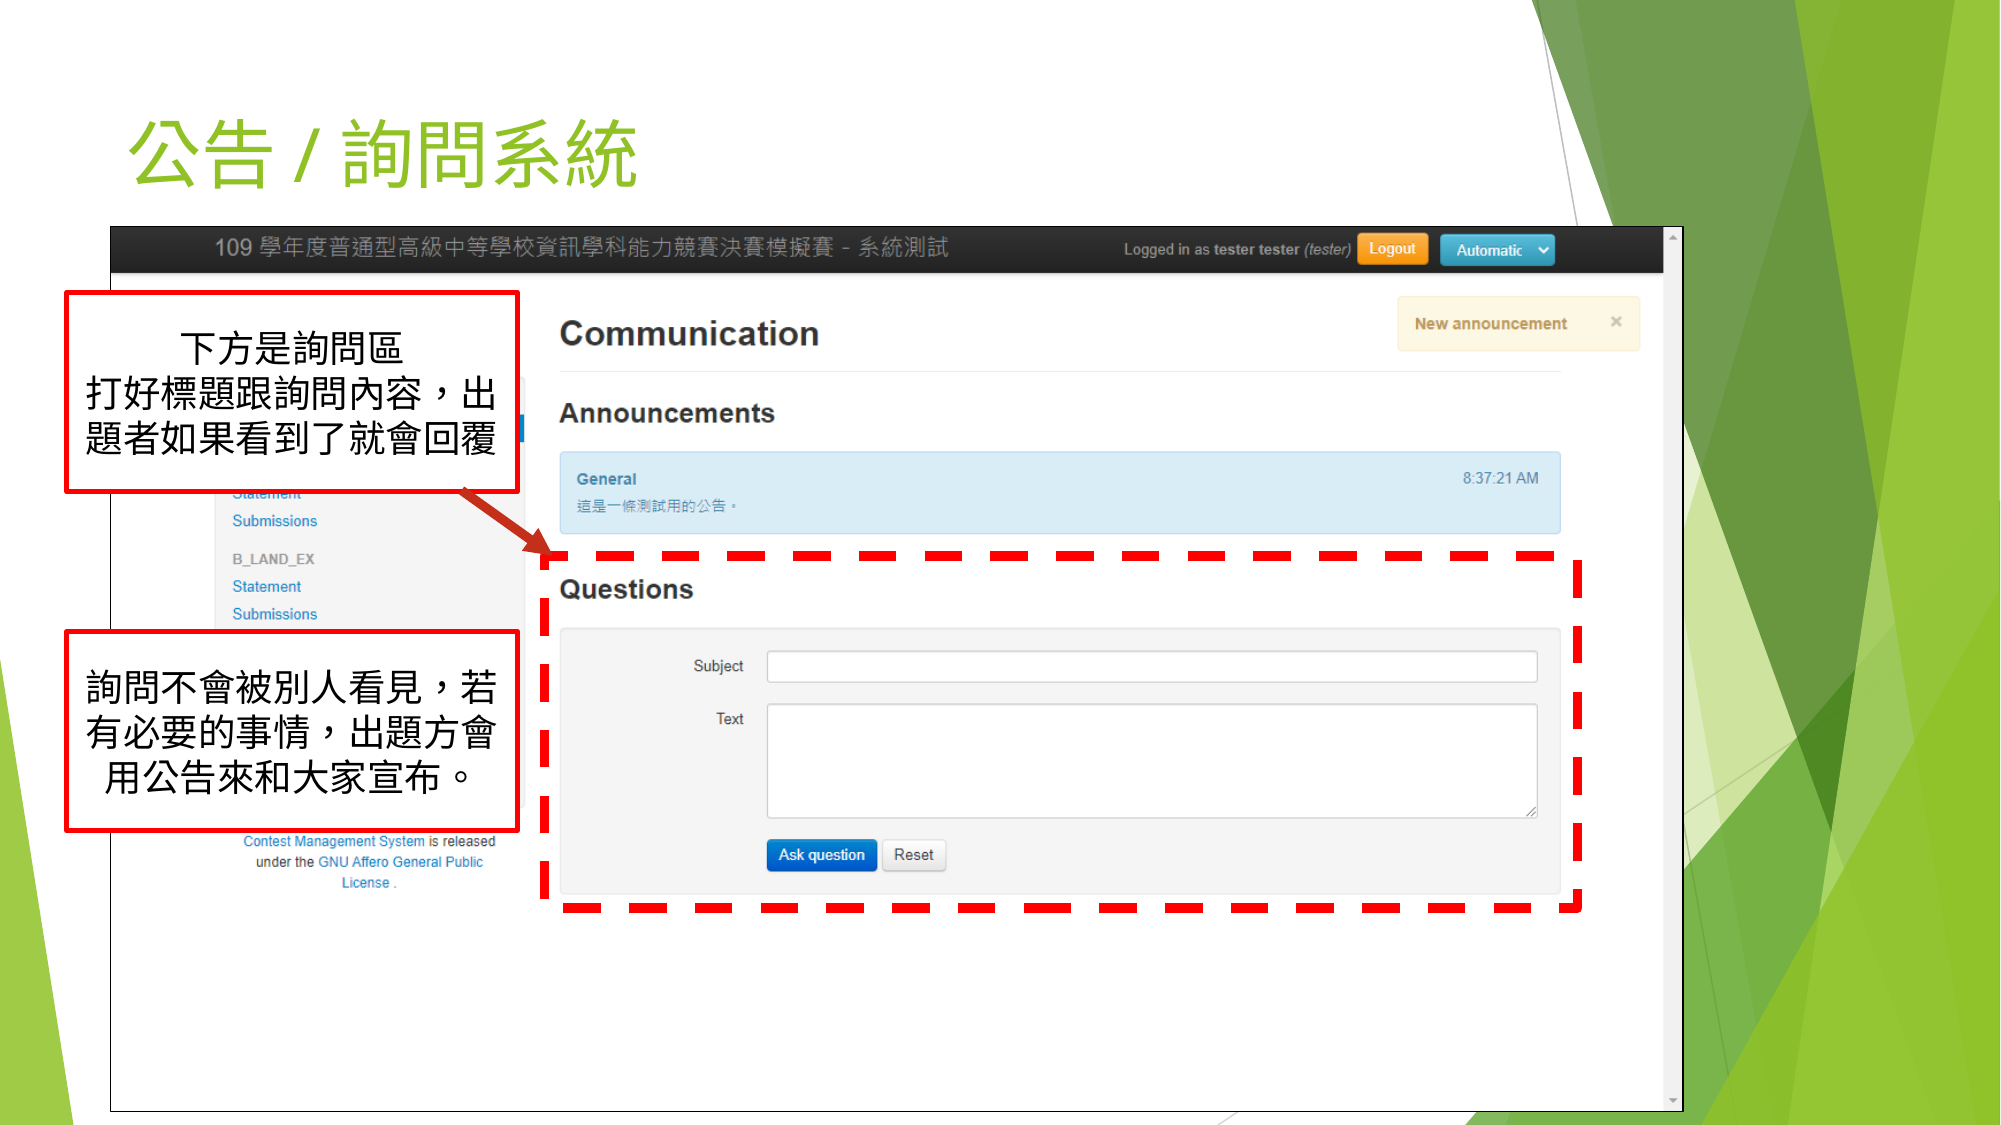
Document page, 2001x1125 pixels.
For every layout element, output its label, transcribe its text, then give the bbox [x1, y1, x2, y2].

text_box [461, 490, 554, 556]
text_box 詢問不會被別人看見，若有必要的事情，出題方會用公告來和大家宣布。 [66, 631, 105, 831]
title 公告/詢問系統 [111, 99, 1522, 226]
picture [110, 226, 1683, 1111]
text_box 下方是詢問區 打好標題跟詢問內容，出題者如果看到了就會回覆 [66, 292, 105, 492]
